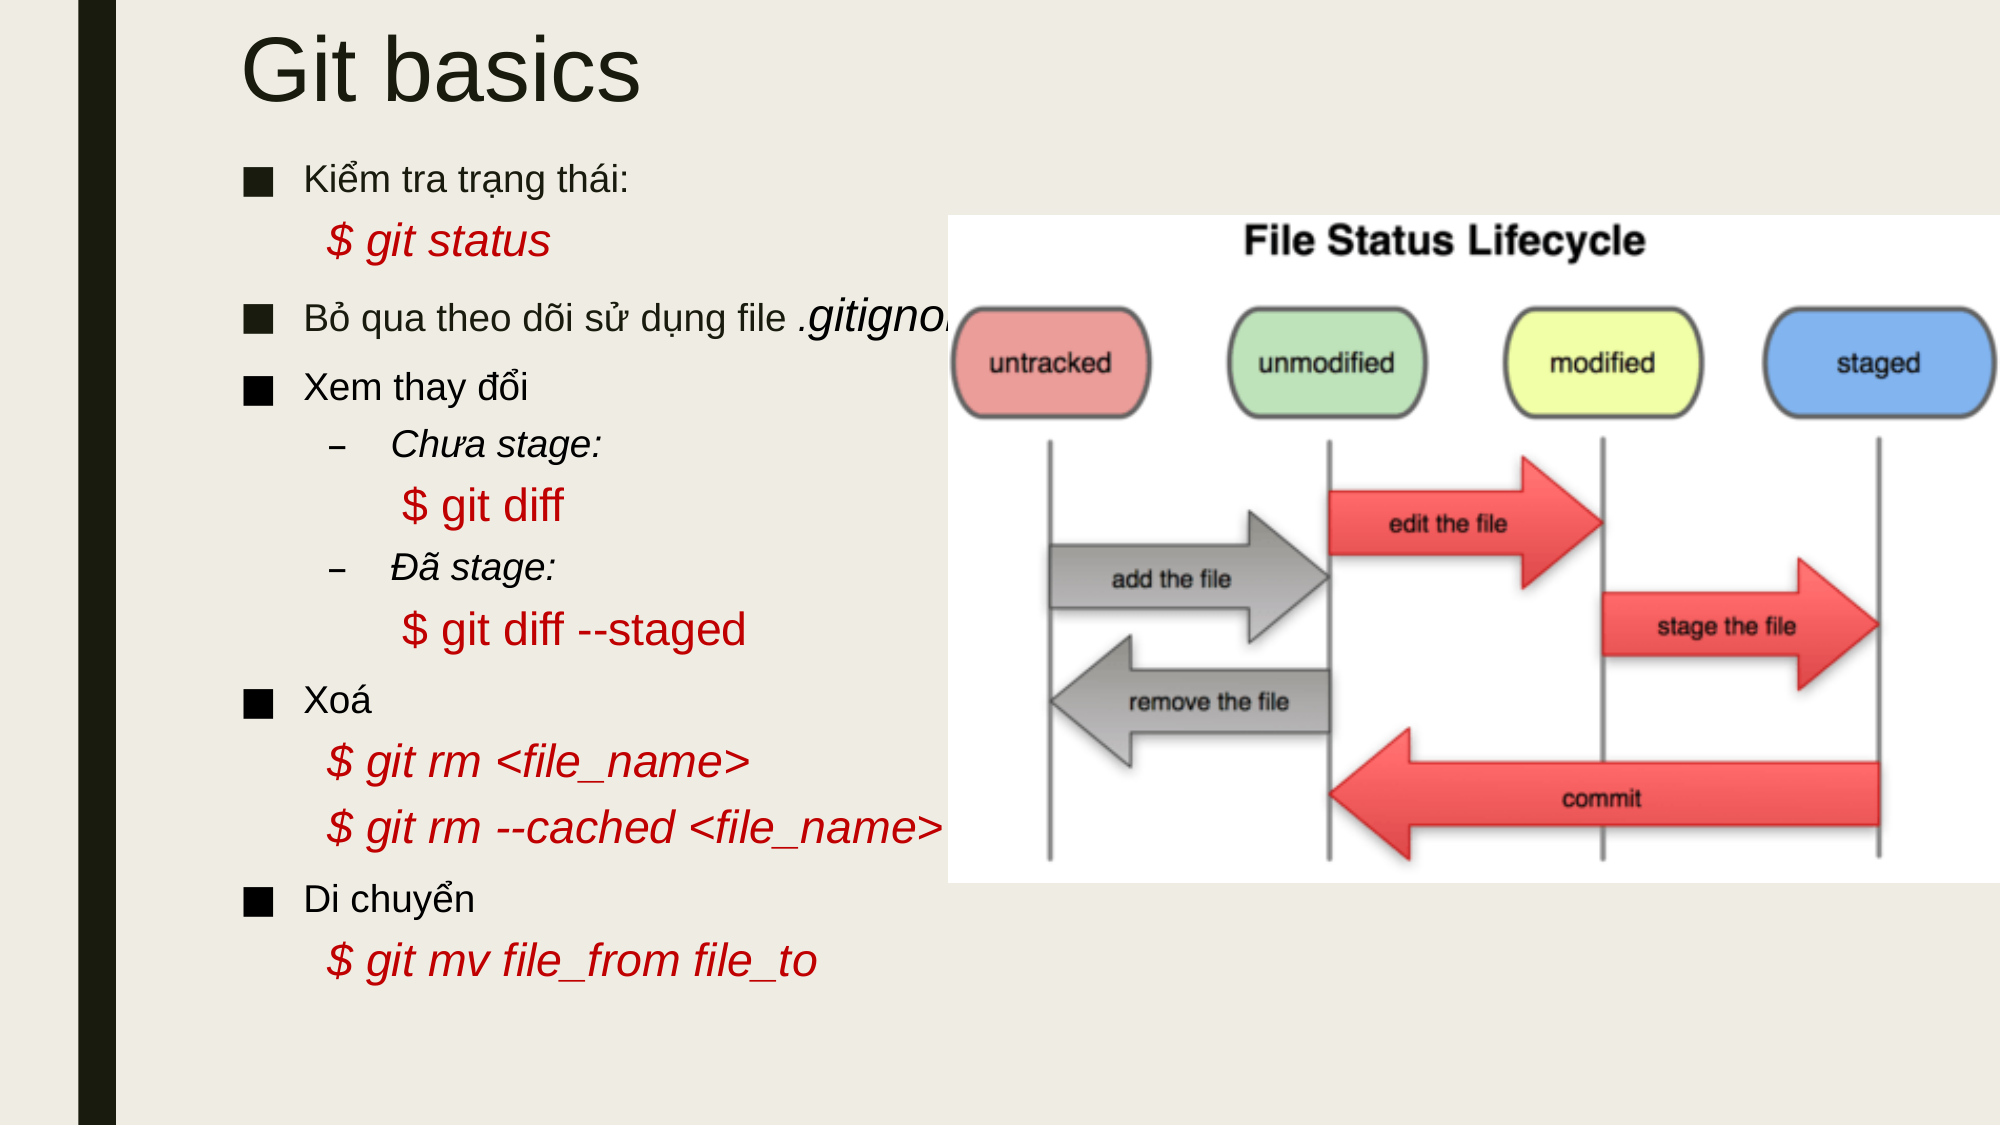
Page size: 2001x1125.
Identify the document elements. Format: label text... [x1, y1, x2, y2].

list Kiểm tra trạng thái: $ git status Bỏ qua theo dõi sử dụng file .gitignore Xem thay đổi Chưa stage: $ git diff Đã stage: $ git diff --staged Xoá $ git rm <file_name> $ git rm --cached <file_name> Di chuyển $ git mv file_from file_to [225, 149, 1005, 1033]
title Git basics [225, 16, 1800, 150]
picture [948, 215, 2000, 883]
